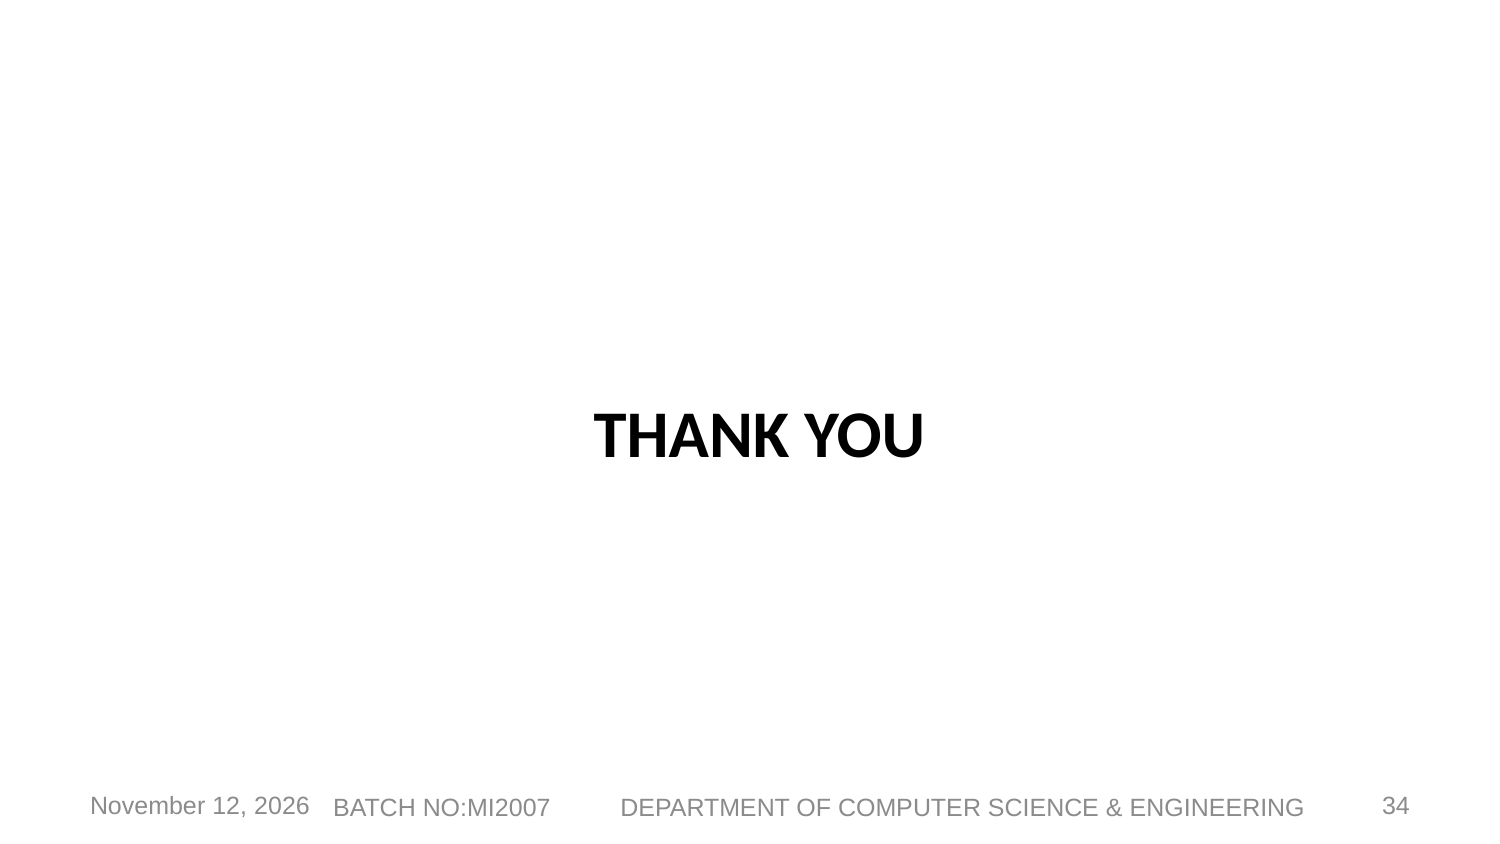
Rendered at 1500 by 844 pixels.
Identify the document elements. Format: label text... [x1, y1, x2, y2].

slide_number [75, 782, 309, 827]
list THANK YOU [75, 196, 1425, 754]
footer BATCH NO:MI2007 DEPARTMENT OF COMPUTER SCIENCE & ENGINEERING [309, 782, 1337, 831]
slide_number 34 [1074, 782, 1425, 827]
